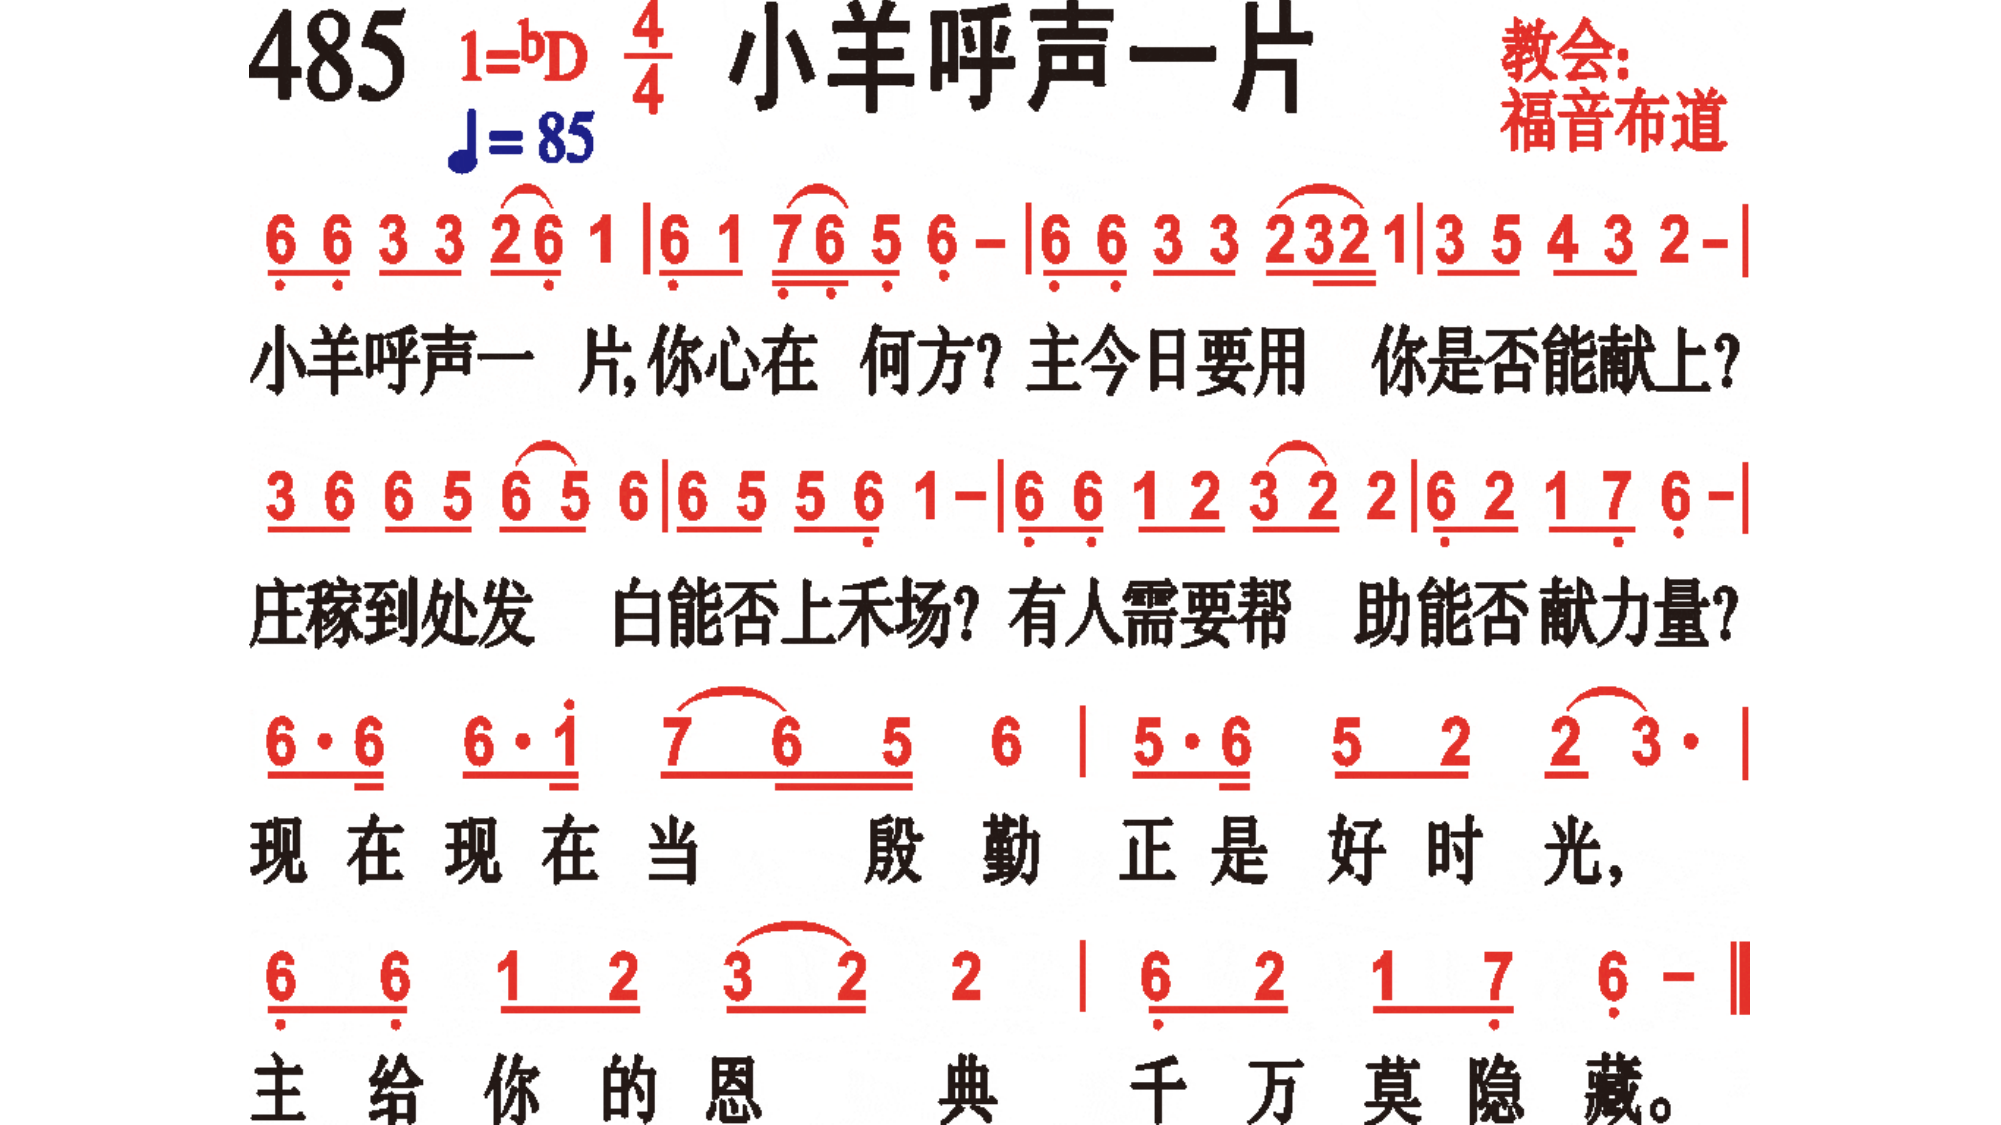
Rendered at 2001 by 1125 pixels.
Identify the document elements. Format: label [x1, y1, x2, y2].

picture [249, 0, 1750, 1125]
